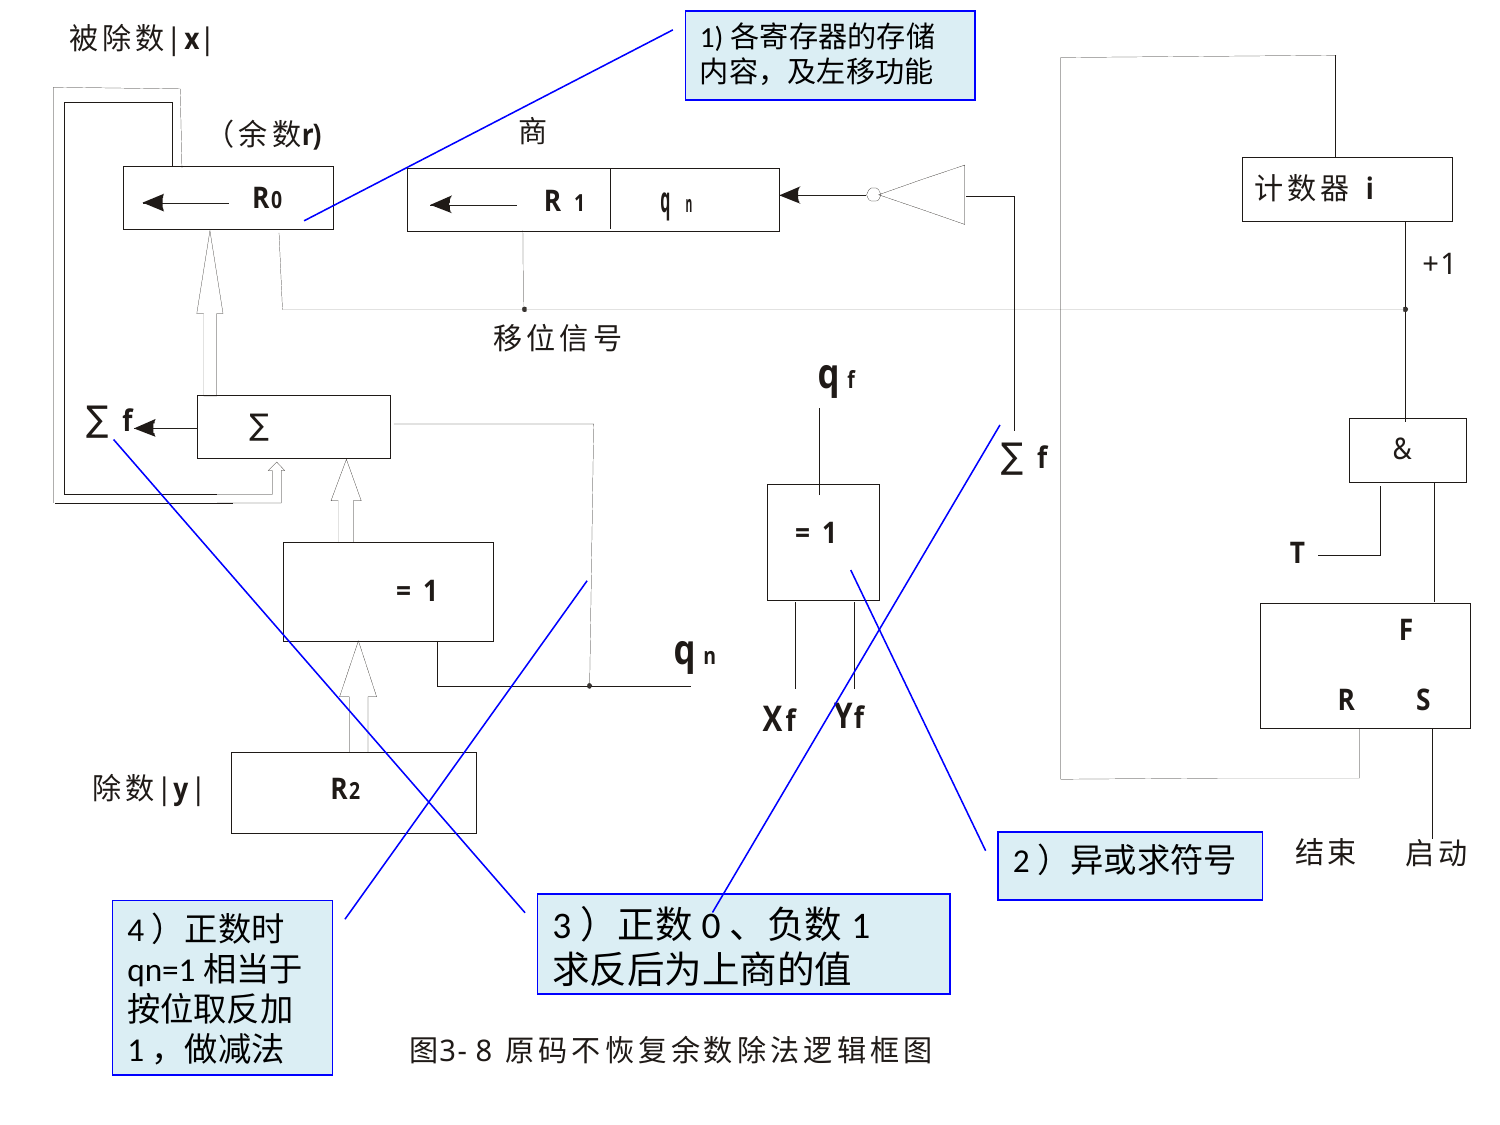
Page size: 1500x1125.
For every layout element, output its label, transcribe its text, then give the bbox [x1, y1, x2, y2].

text_box 1)各寄存器的存储内容，及左移功能 [685, 11, 975, 16]
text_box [49, 17, 1500, 1125]
